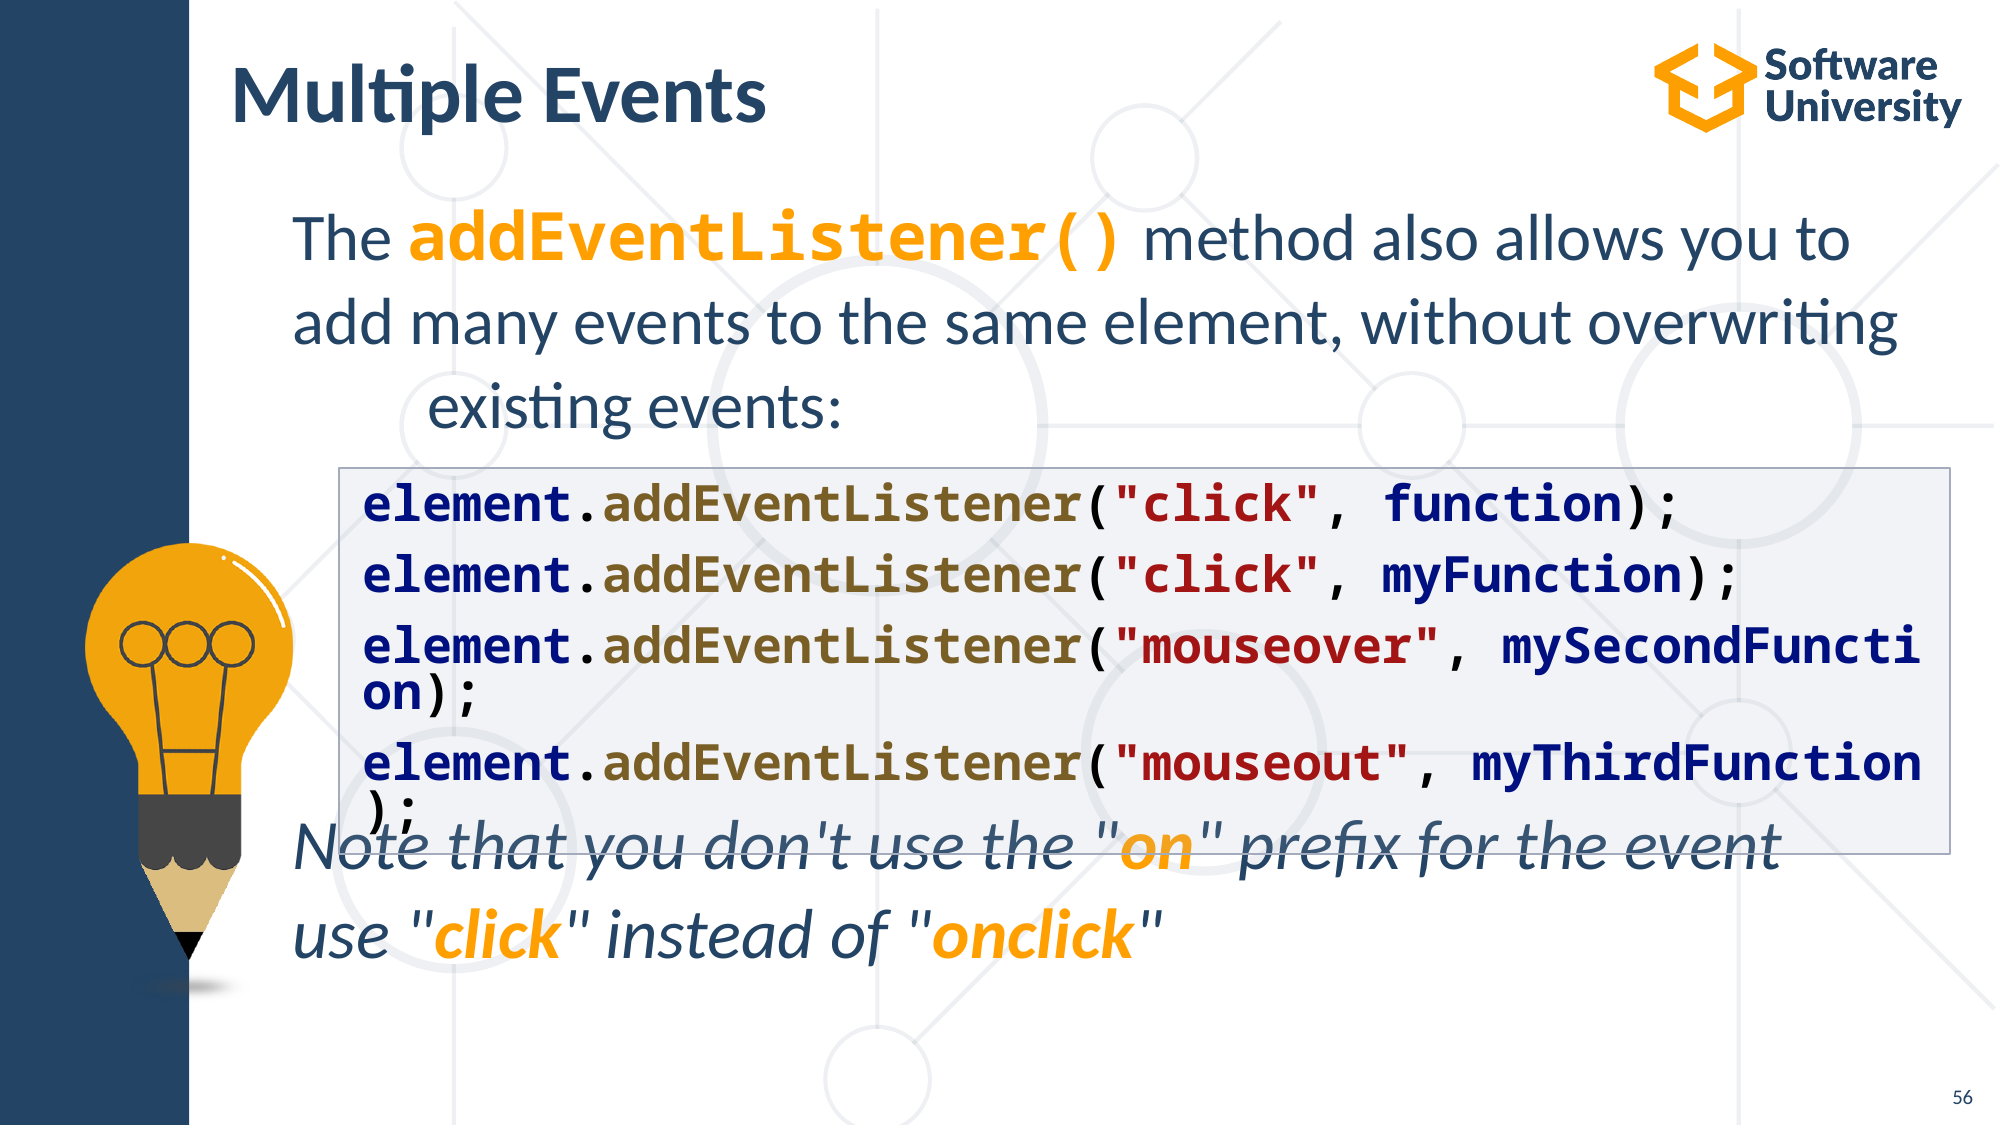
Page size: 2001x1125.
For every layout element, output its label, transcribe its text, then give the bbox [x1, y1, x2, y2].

text_box element.addEventListener("click", function); element.addEventListener("click", myFunction); element.addEventListener("mouseover", mySecondFunction); element.addEventListener("mouseout", myThirdFunction); [338, 468, 1951, 854]
slide_number 56 [1927, 1067, 1989, 1117]
picture [1641, 31, 1973, 145]
title Multiple Events [212, 16, 1628, 162]
list The addEventListener() method also allows you to add many events to the same element, without overwriting existing events: Note that you don't use the "on" prefix for the event use "click" instead of "onclick" [274, 183, 1968, 1094]
picture [85, 543, 274, 1003]
